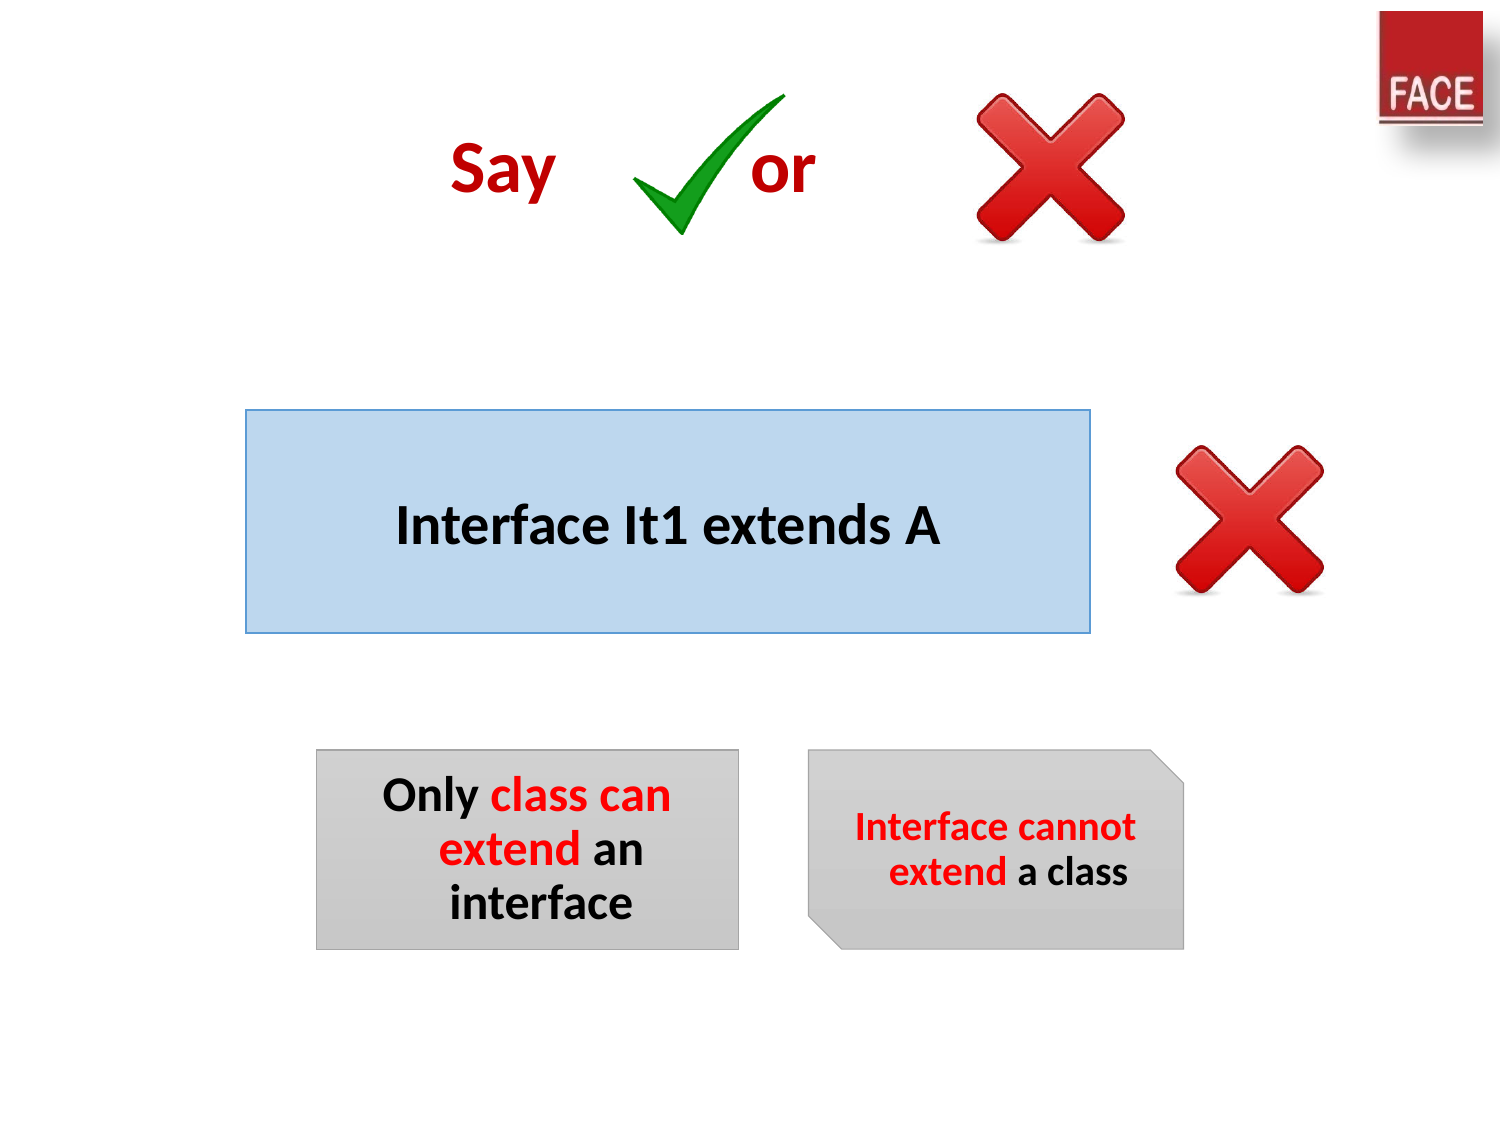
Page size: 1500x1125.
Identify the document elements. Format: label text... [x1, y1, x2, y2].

text_box Interface cannot extend a class [807, 749, 1185, 950]
picture [1171, 445, 1327, 598]
title Say or [103, 59, 1397, 278]
list Only class can extend an interface [316, 749, 739, 950]
picture [972, 93, 1128, 246]
picture [1376, 11, 1483, 126]
picture [632, 93, 786, 235]
text_box Interface It1 extends A [245, 409, 1091, 634]
